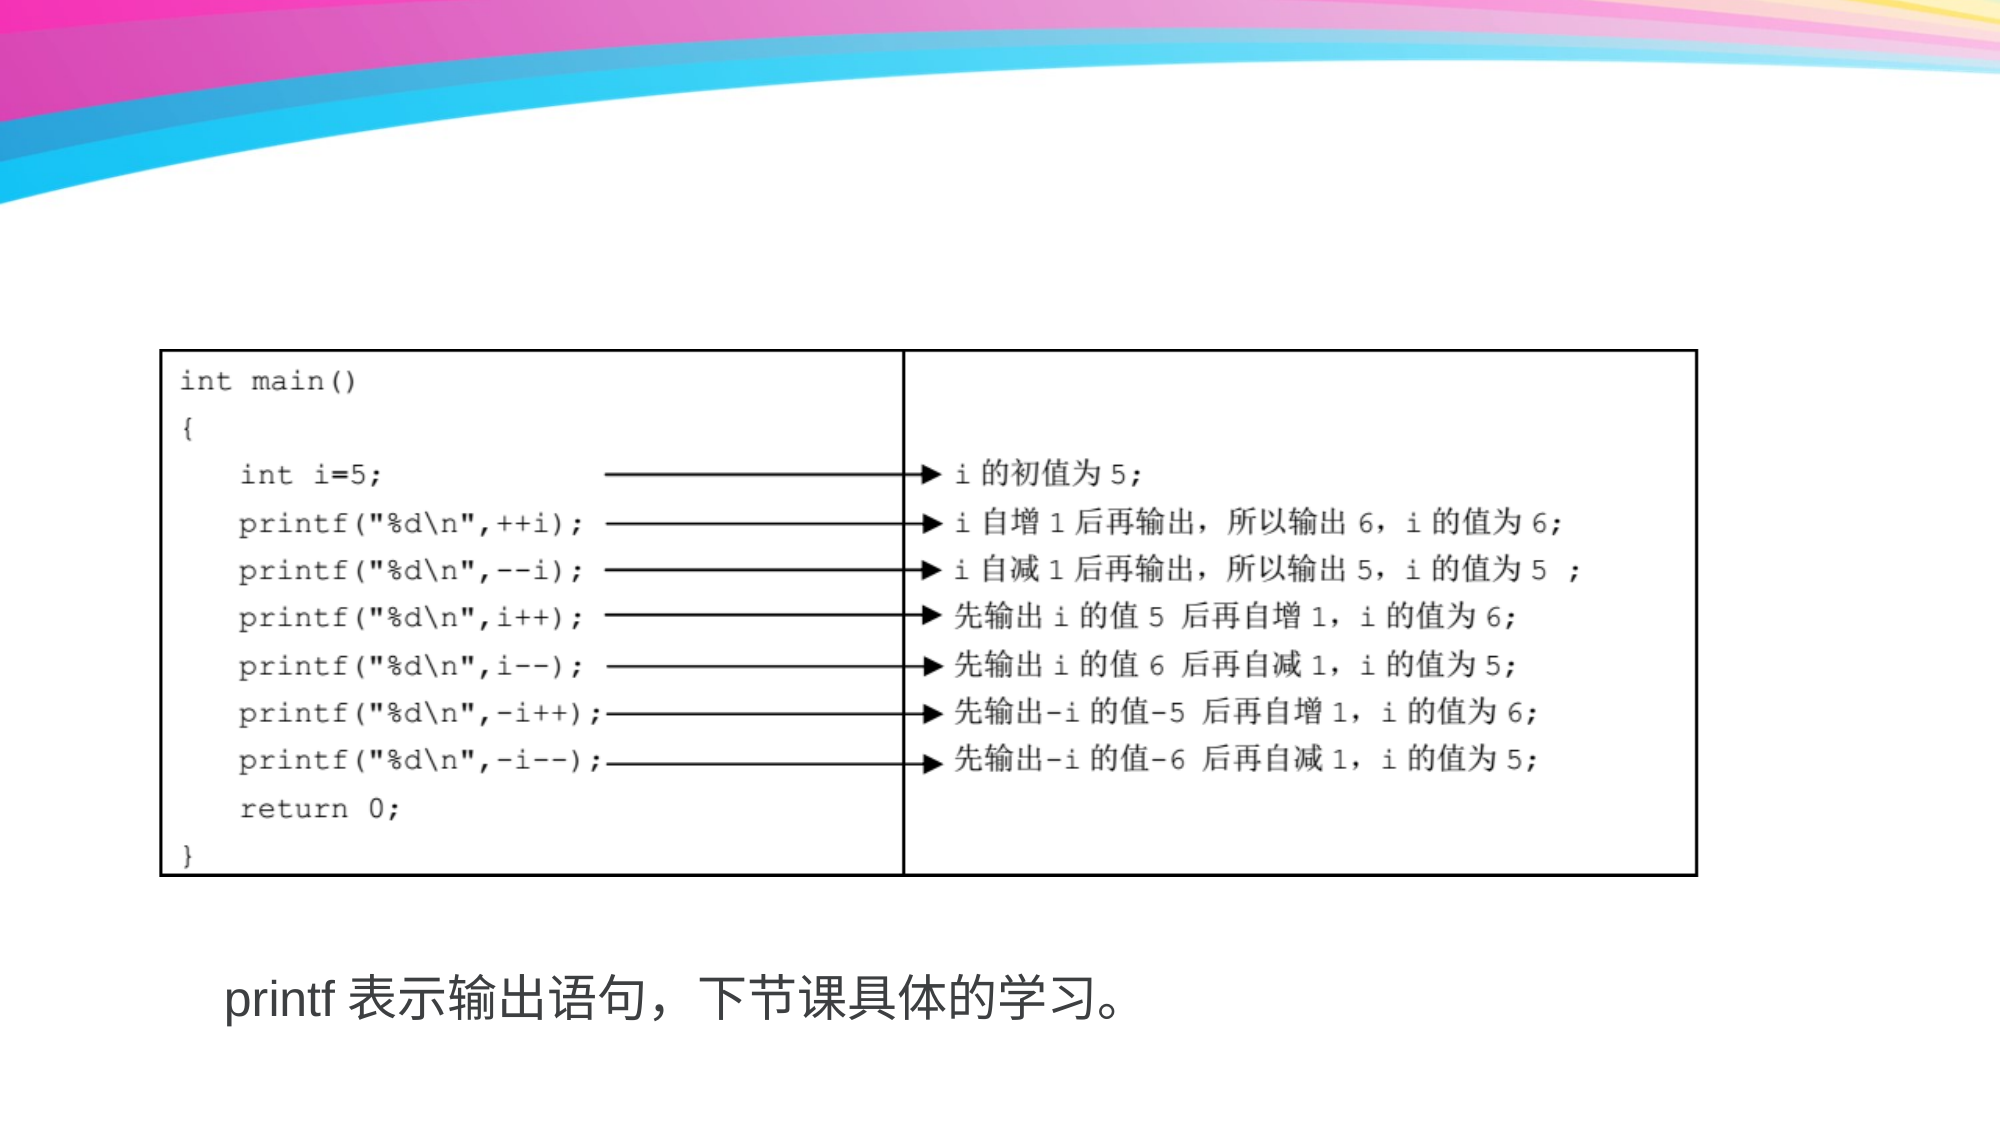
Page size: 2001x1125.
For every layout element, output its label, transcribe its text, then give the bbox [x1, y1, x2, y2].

picture [0, 0, 2000, 877]
text_box printf表示输出语句，下节课具体的学习。 [209, 959, 1350, 1034]
